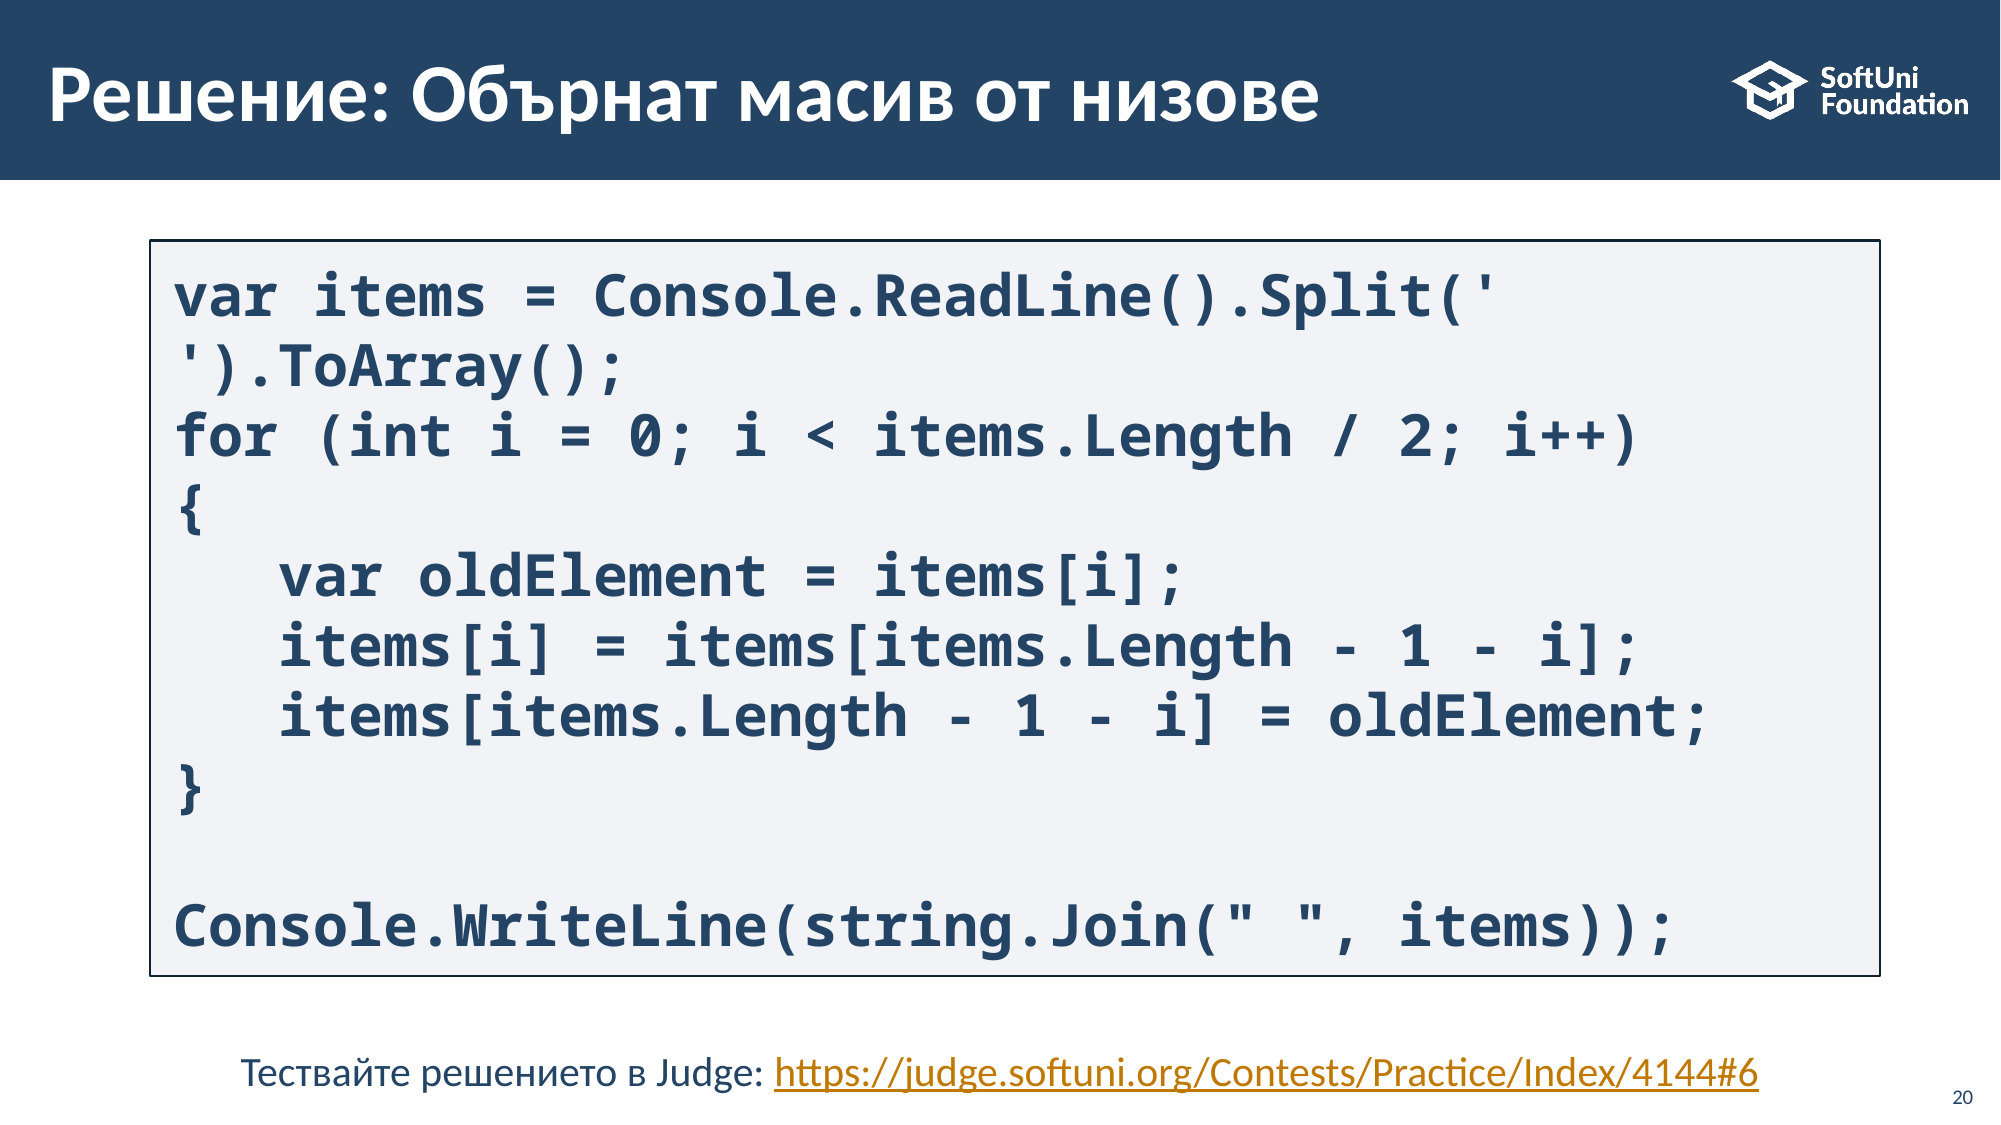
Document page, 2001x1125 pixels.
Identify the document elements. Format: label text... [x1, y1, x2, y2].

text_box 20 [1927, 1067, 1989, 1117]
picture [1731, 60, 1968, 120]
text_box var items = Console.ReadLine().Split(' ').ToArray(); for (int i = 0; i < items.Length / 2; i++) { var oldElement = items[i]; items[i] = items[items.Length - 1 - i]; items[items.Length - 1 - i] = oldElement; } Console.WriteLine(string.Join(" ", items)); [149, 240, 1880, 976]
title Решение: Обърнат масив от низове [31, 16, 1711, 162]
text_box Тествайте решението в Judge: https://judge.softuni.org/Contests/Practice/Index/4144#6 [131, 1036, 1869, 1102]
